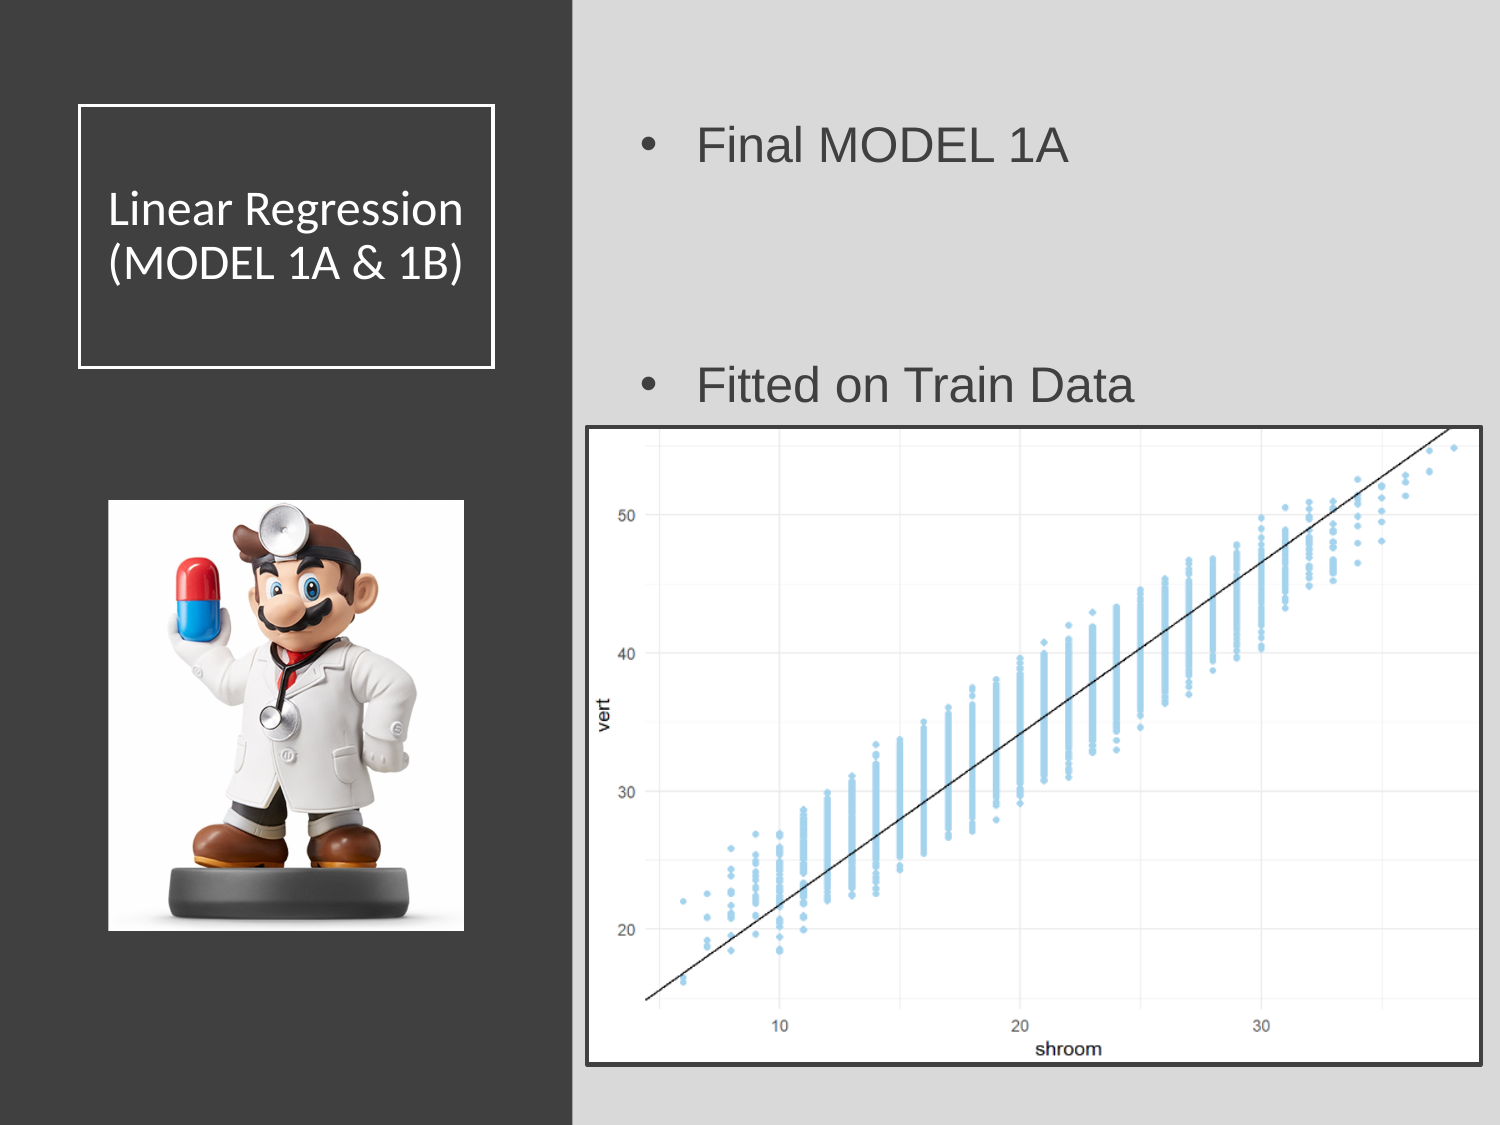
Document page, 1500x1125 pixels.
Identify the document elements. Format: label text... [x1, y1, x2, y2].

title Linear Regression (MODEL 1A & 1B) [78, 105, 494, 368]
picture [588, 428, 1480, 1063]
picture [107, 499, 465, 931]
text_box [0, 0, 573, 1125]
